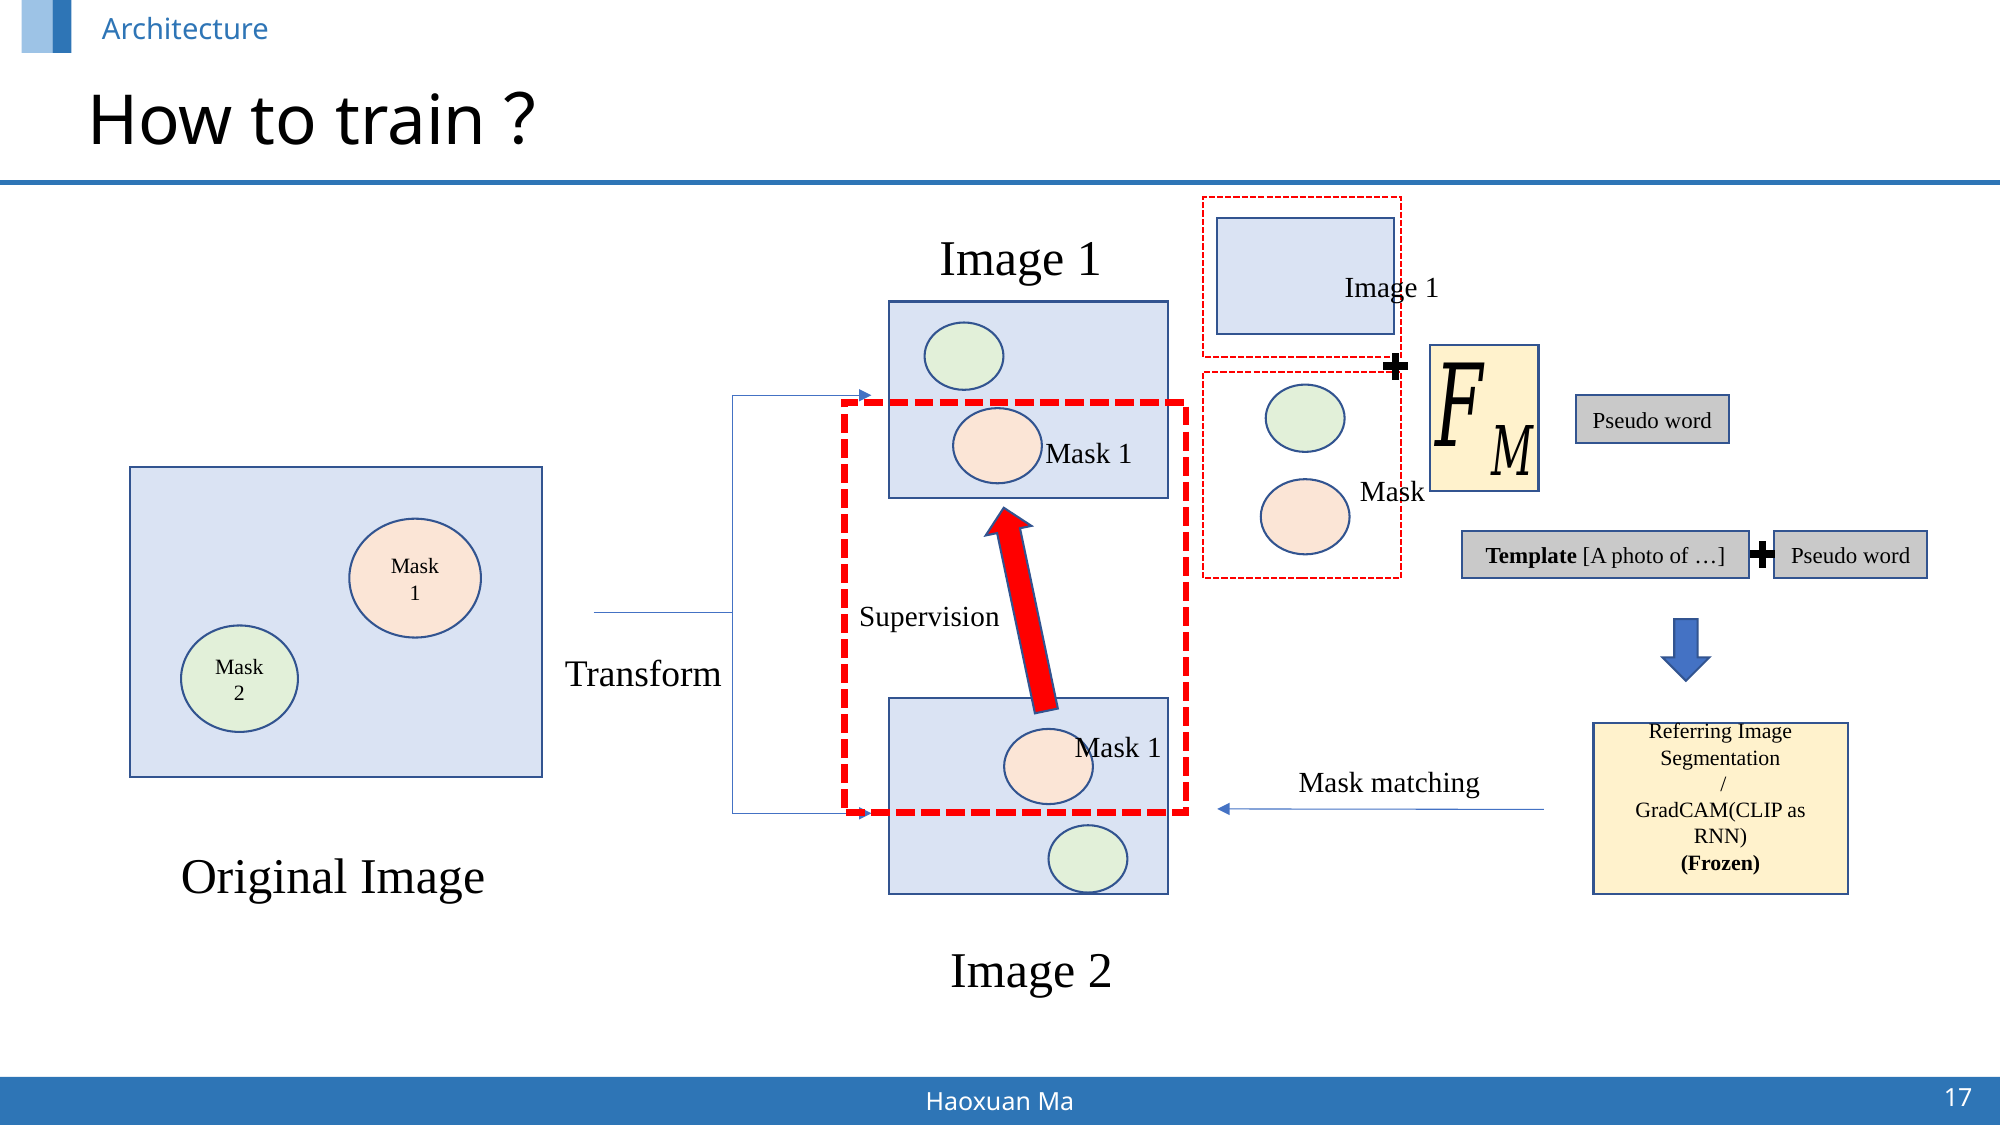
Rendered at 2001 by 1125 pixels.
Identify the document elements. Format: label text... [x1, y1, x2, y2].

slide_number 17 [1887, 1073, 1988, 1124]
text_box Transform [550, 619, 593, 702]
text_box [1202, 196, 1402, 358]
text_box Mask 1 [1059, 703, 1192, 772]
text_box Mask 2 [180, 624, 299, 733]
text_box [1047, 824, 1129, 894]
text_box Image 2 [935, 900, 1149, 1005]
text_box [923, 321, 1005, 391]
text_box Mask matching [1283, 737, 1519, 806]
text_box Mask [1345, 447, 1474, 515]
text_box [129, 466, 543, 778]
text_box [593, 395, 872, 612]
list Architecture [86, 6, 818, 53]
text_box Mask 1 [1030, 409, 1163, 477]
text_box [872, 402, 1187, 814]
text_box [593, 612, 872, 814]
text_box Pseudo word [1773, 530, 1928, 579]
text_box [1660, 618, 1712, 683]
text_box Image 1 [1329, 243, 1462, 311]
text_box Pseudo word [1575, 394, 1730, 444]
text_box Referring Image Segmentation / GradCAM(CLIP as RNN) (Frozen) [1592, 722, 1849, 895]
text_box [1202, 371, 1402, 579]
text_box Image 1 [924, 188, 1138, 294]
footer Haoxuan Ma [662, 1077, 1338, 1124]
text_box [888, 813, 1169, 895]
text_box Template [A photo of …] [1461, 530, 1750, 579]
text_box Original Image [166, 806, 503, 911]
text_box [888, 300, 1169, 402]
text_box [1750, 541, 1775, 568]
text_box [1383, 353, 1408, 380]
text_box Mask 1 [348, 517, 482, 639]
title How to train？ [72, 77, 1835, 168]
